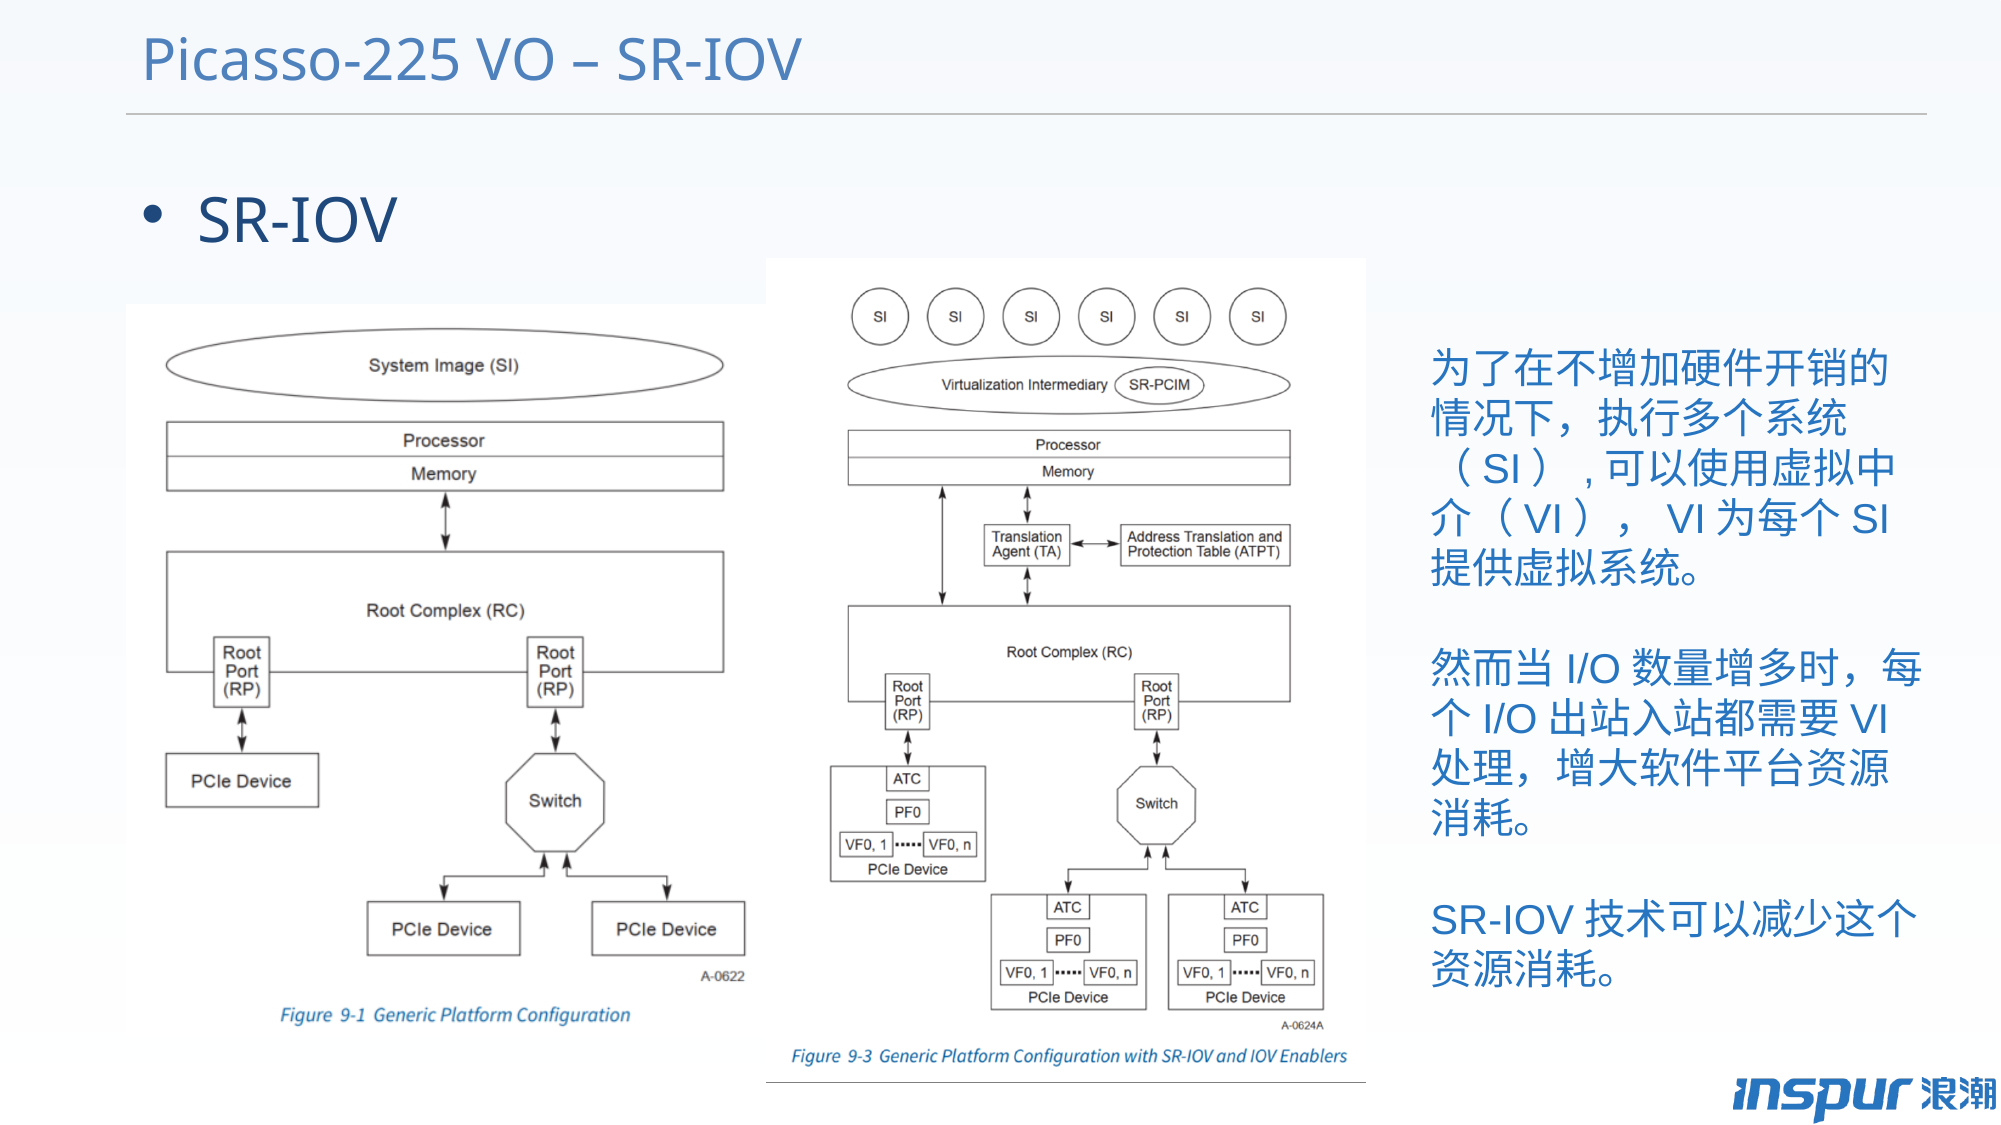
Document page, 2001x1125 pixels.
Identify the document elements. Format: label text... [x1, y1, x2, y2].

title Picasso-225 VO – SR-IOV [126, 0, 1712, 114]
text_box 为了在不增加硬件开销的情况下，执行多个系统（SI）,可以使用虚拟中介（VI），VI为每个SI提供虚拟系统。 然而当I/O数量增多时，每个I/O出站入站都需要VI处理，增大软件平台资源消耗。 SR-IOV技术可以减少这个资源消耗。 [1415, 334, 1945, 1000]
picture [125, 258, 1367, 1083]
list SR-IOV [126, 172, 1910, 1024]
picture [1732, 1076, 1996, 1124]
